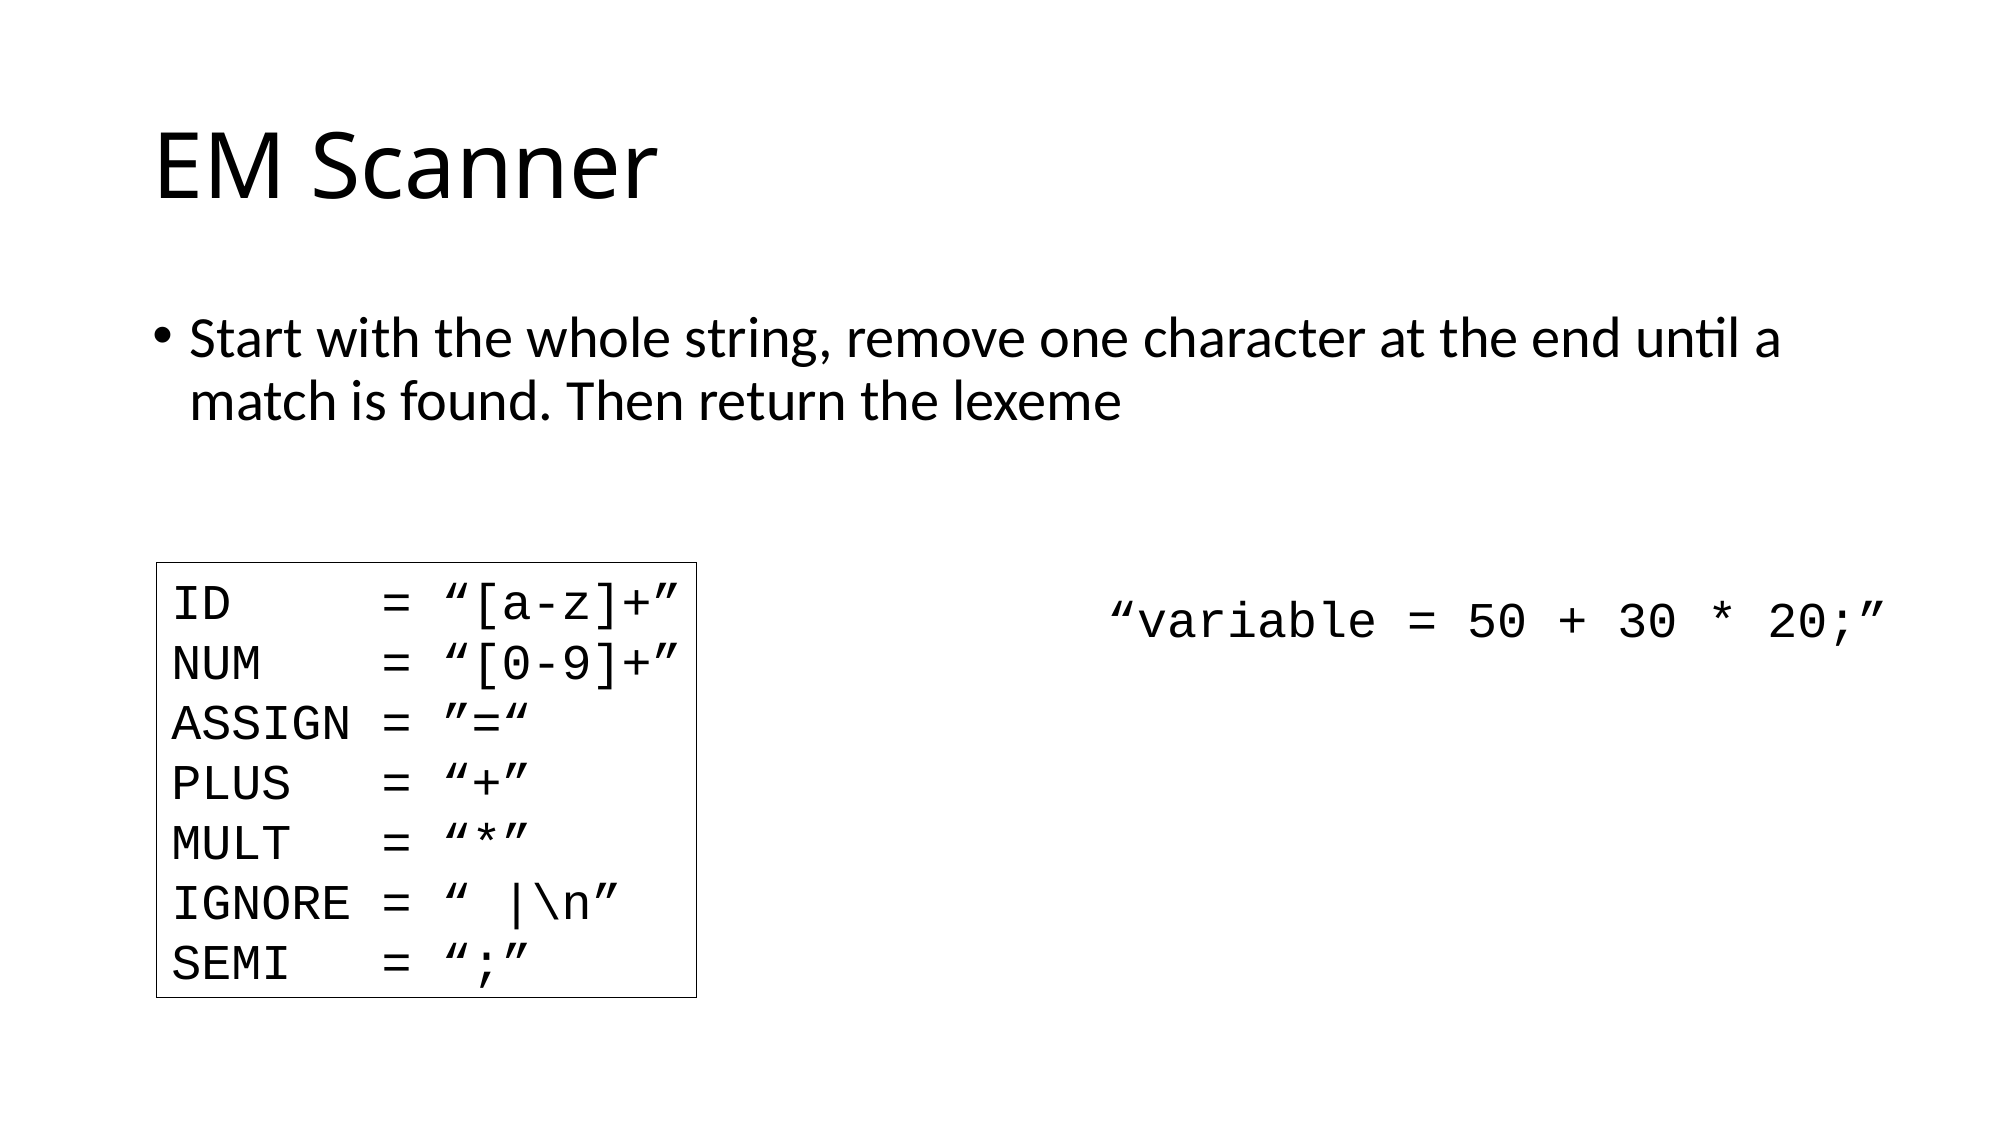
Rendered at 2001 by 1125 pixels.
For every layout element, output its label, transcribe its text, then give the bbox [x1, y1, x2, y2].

text_box “variable = 50 + 30 * 20;” [1092, 580, 1902, 656]
list Start with the whole string, remove one character at the end until a match is found. Then return the lexeme [137, 299, 1863, 1014]
title EM Scanner [137, 59, 1863, 278]
text_box ID = “[a-z]+” NUM = “[0-9]+” ASSIGN = ”=“ PLUS = “+” MULT = “*” IGNORE = “ |\n” SEMI = “;” [156, 562, 697, 998]
